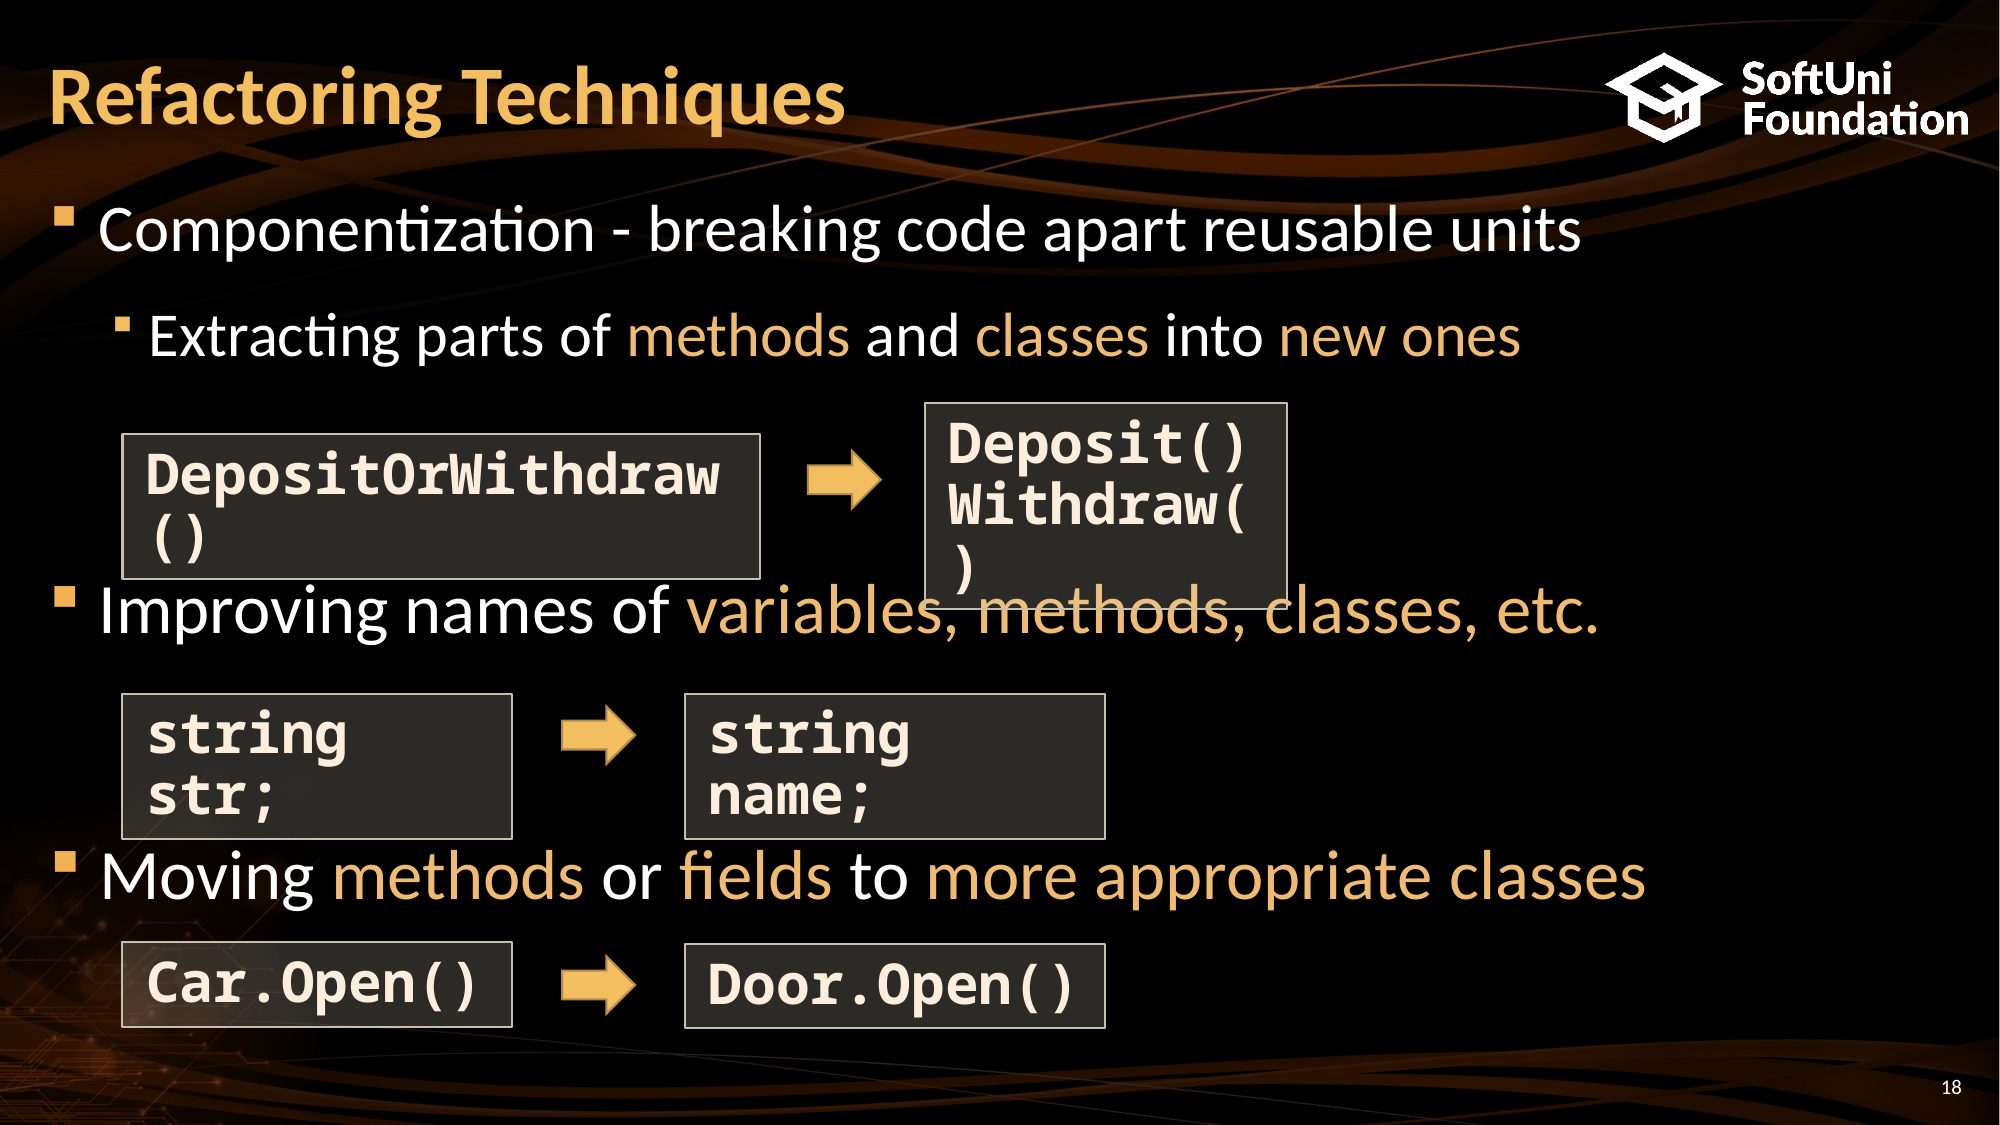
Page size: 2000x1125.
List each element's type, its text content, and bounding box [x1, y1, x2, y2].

text_box Moving methods or fields to more appropriate classes [31, 818, 1975, 931]
title Refactoring Techniques [30, 6, 1602, 189]
picture [0, 0, 2000, 1125]
text_box [806, 448, 883, 512]
text_box DepositOrWithdraw() [122, 433, 760, 552]
slide_number 18 [1897, 1070, 1968, 1103]
text_box Deposit() Withdraw() [924, 403, 1288, 609]
text_box [561, 953, 637, 1017]
list Componentization - breaking code apart reusable units Extracting parts of methods and classes into new ones [31, 174, 1968, 400]
text_box Improving names of variables, methods, classes, etc. [30, 552, 1975, 666]
text_box string name; [685, 693, 1105, 839]
text_box [561, 703, 637, 767]
text_box Car.Open() [122, 942, 513, 1027]
text_box Door.Open() [685, 944, 1105, 1029]
text_box string str; [122, 693, 513, 839]
